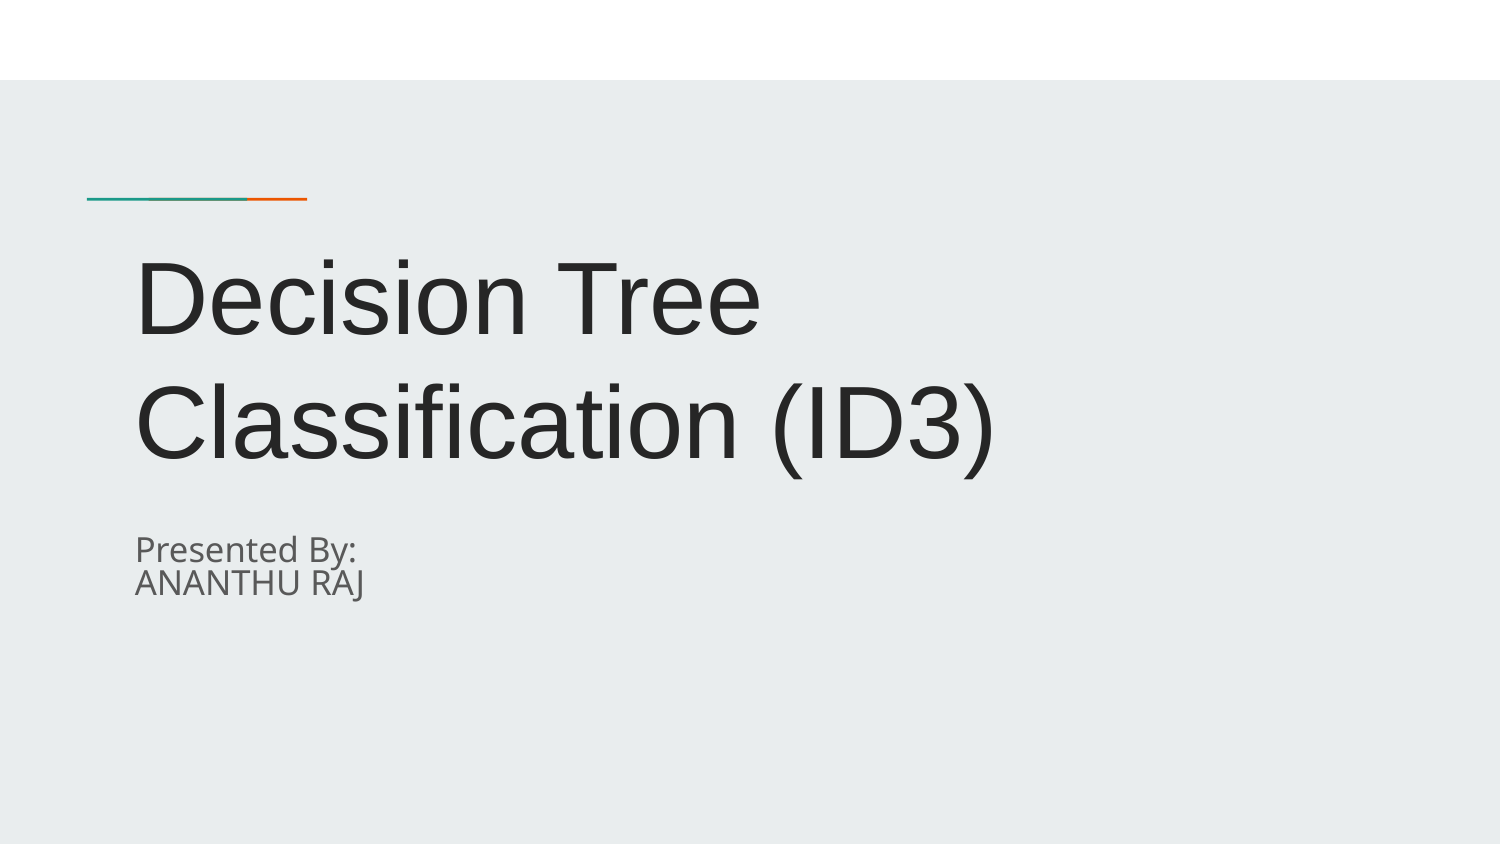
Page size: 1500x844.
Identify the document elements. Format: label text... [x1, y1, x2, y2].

title Decision Tree Classification (ID3) [119, 216, 1381, 490]
subtitle Presented By: ANANTHU RAJ [119, 520, 1381, 670]
